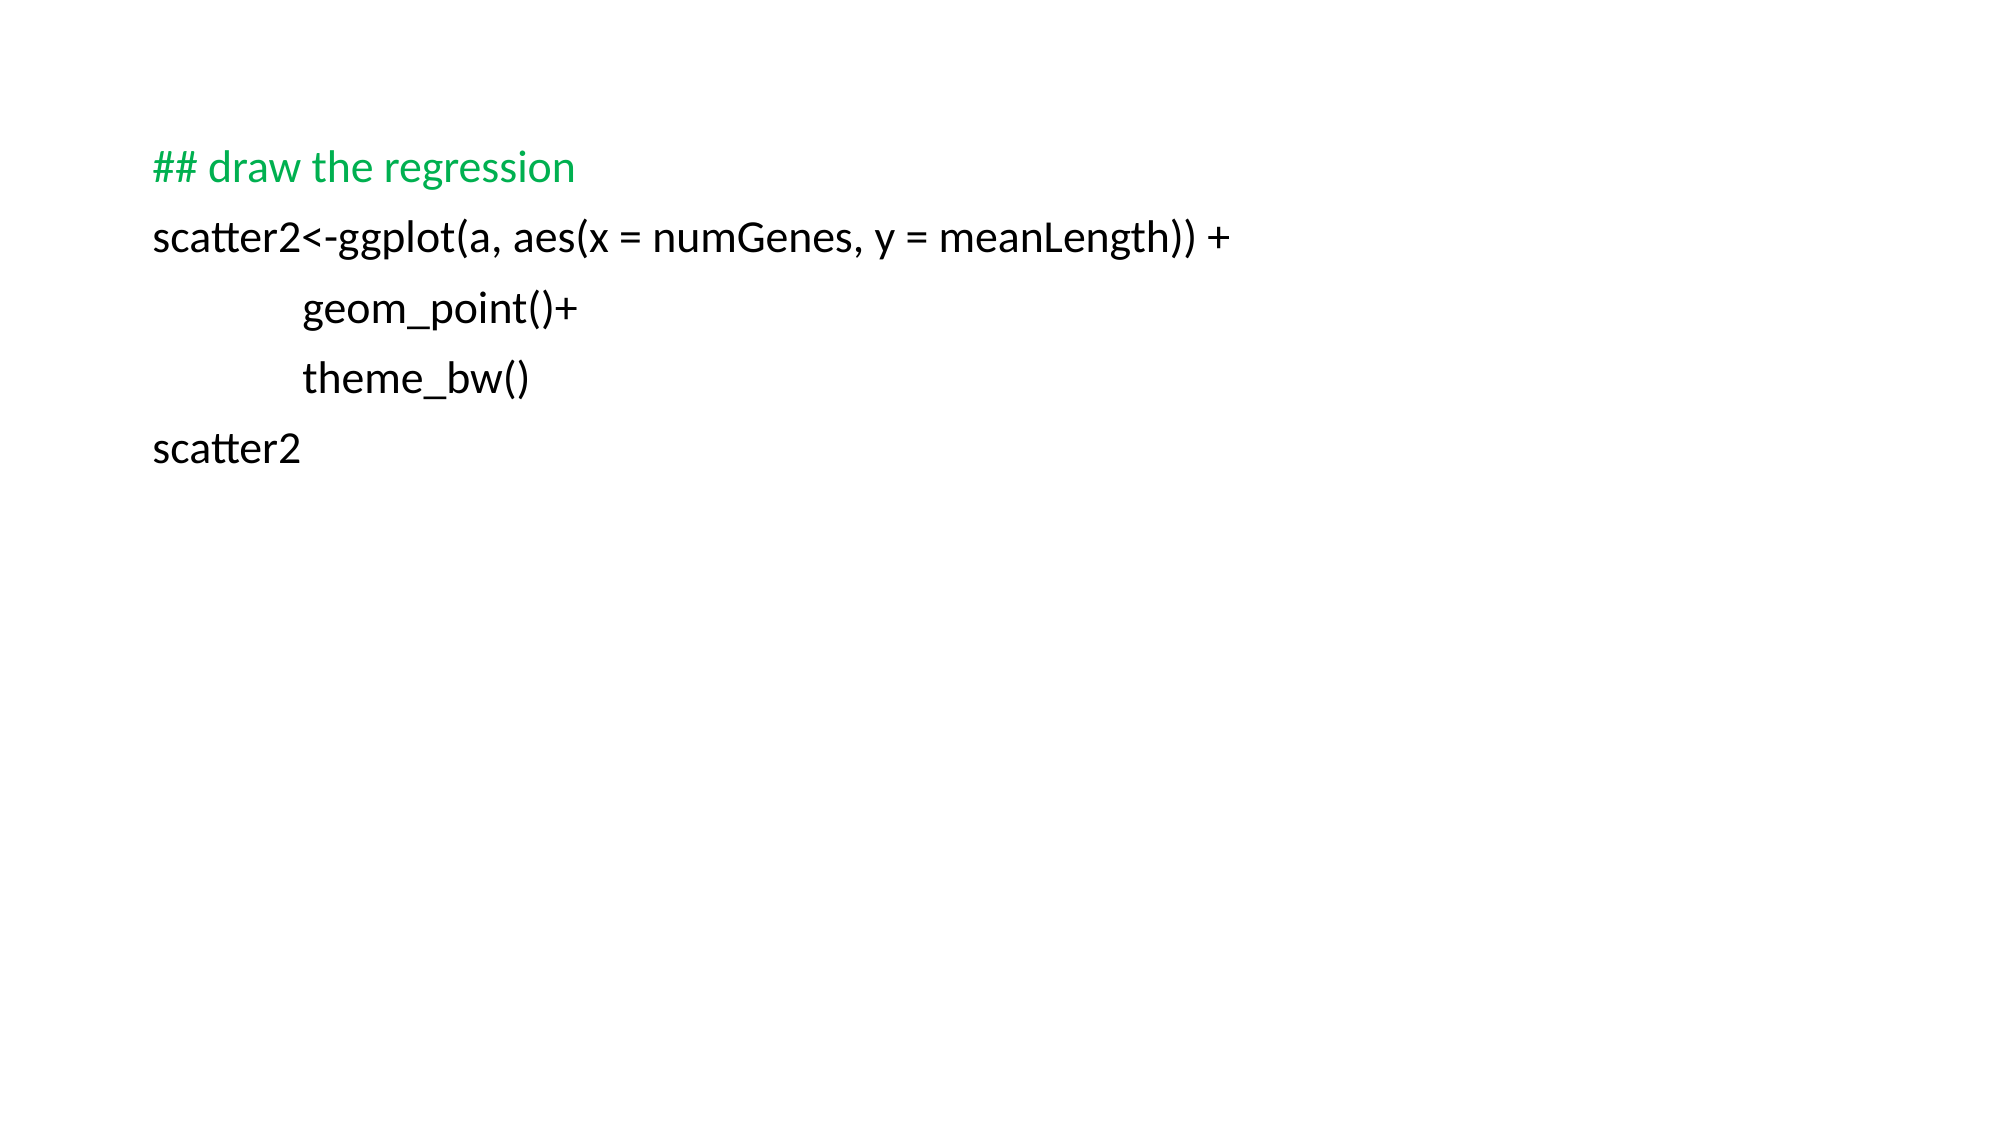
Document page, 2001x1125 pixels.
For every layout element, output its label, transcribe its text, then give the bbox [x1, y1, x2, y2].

list ## draw the regression scatter2<-ggplot(a, aes(x = numGenes, y = meanLength)) + geom_point()+ theme_bw() scatter2 [137, 59, 1863, 1068]
